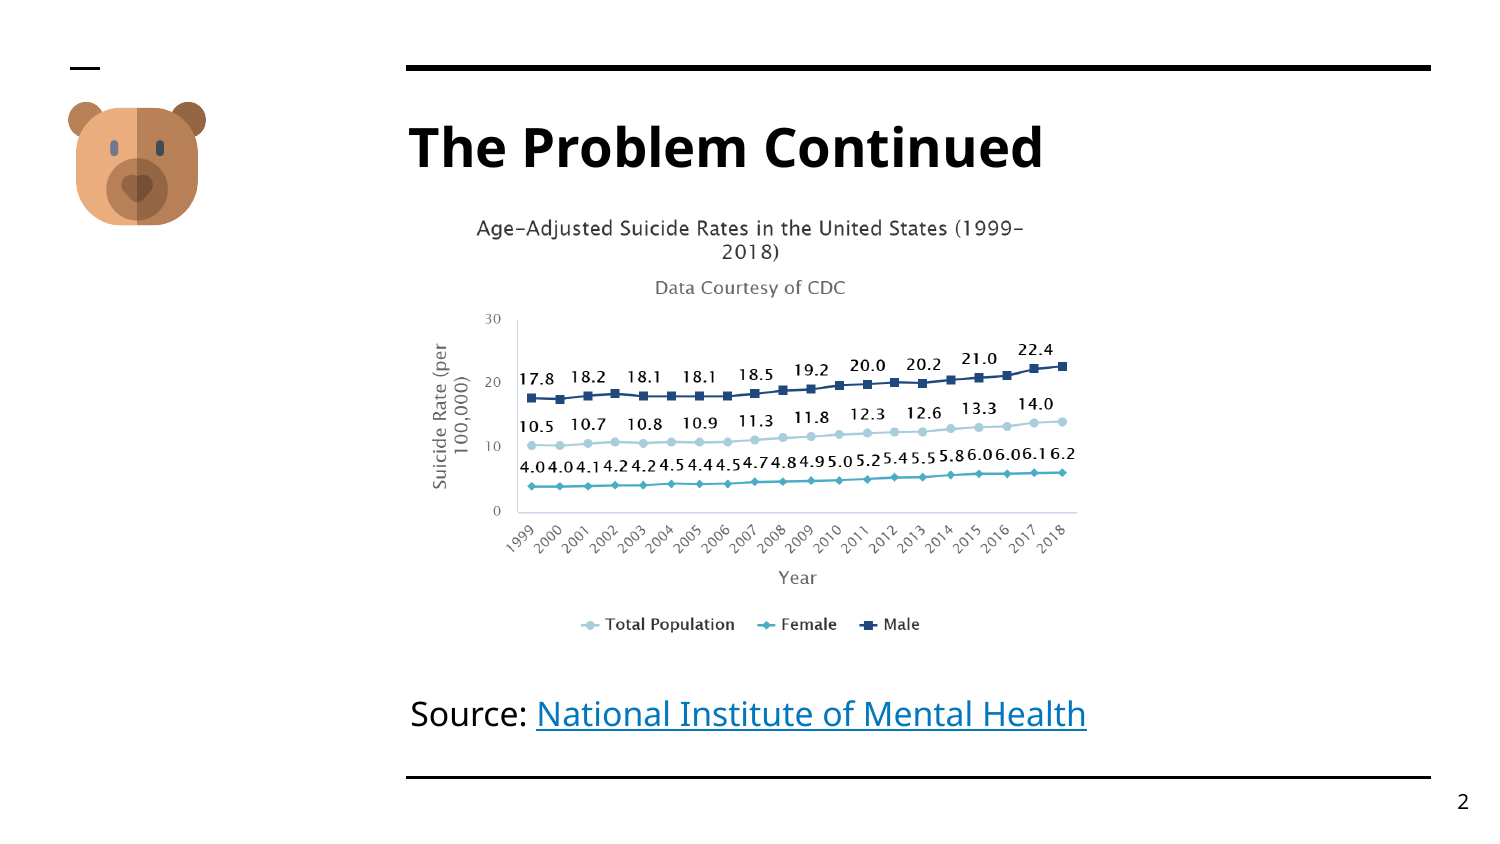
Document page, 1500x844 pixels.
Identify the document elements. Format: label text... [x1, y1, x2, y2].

title The Problem Continued [393, 94, 1431, 199]
picture [68, 94, 207, 233]
picture [411, 208, 1089, 660]
slide_number ‹#› [1394, 769, 1484, 834]
list In 2019, 47,511 people died of sucide 14.5 deaths per 100,000 population Ranked 10th in cause of death Source: National Institute of Mental Health [395, 261, 1433, 755]
